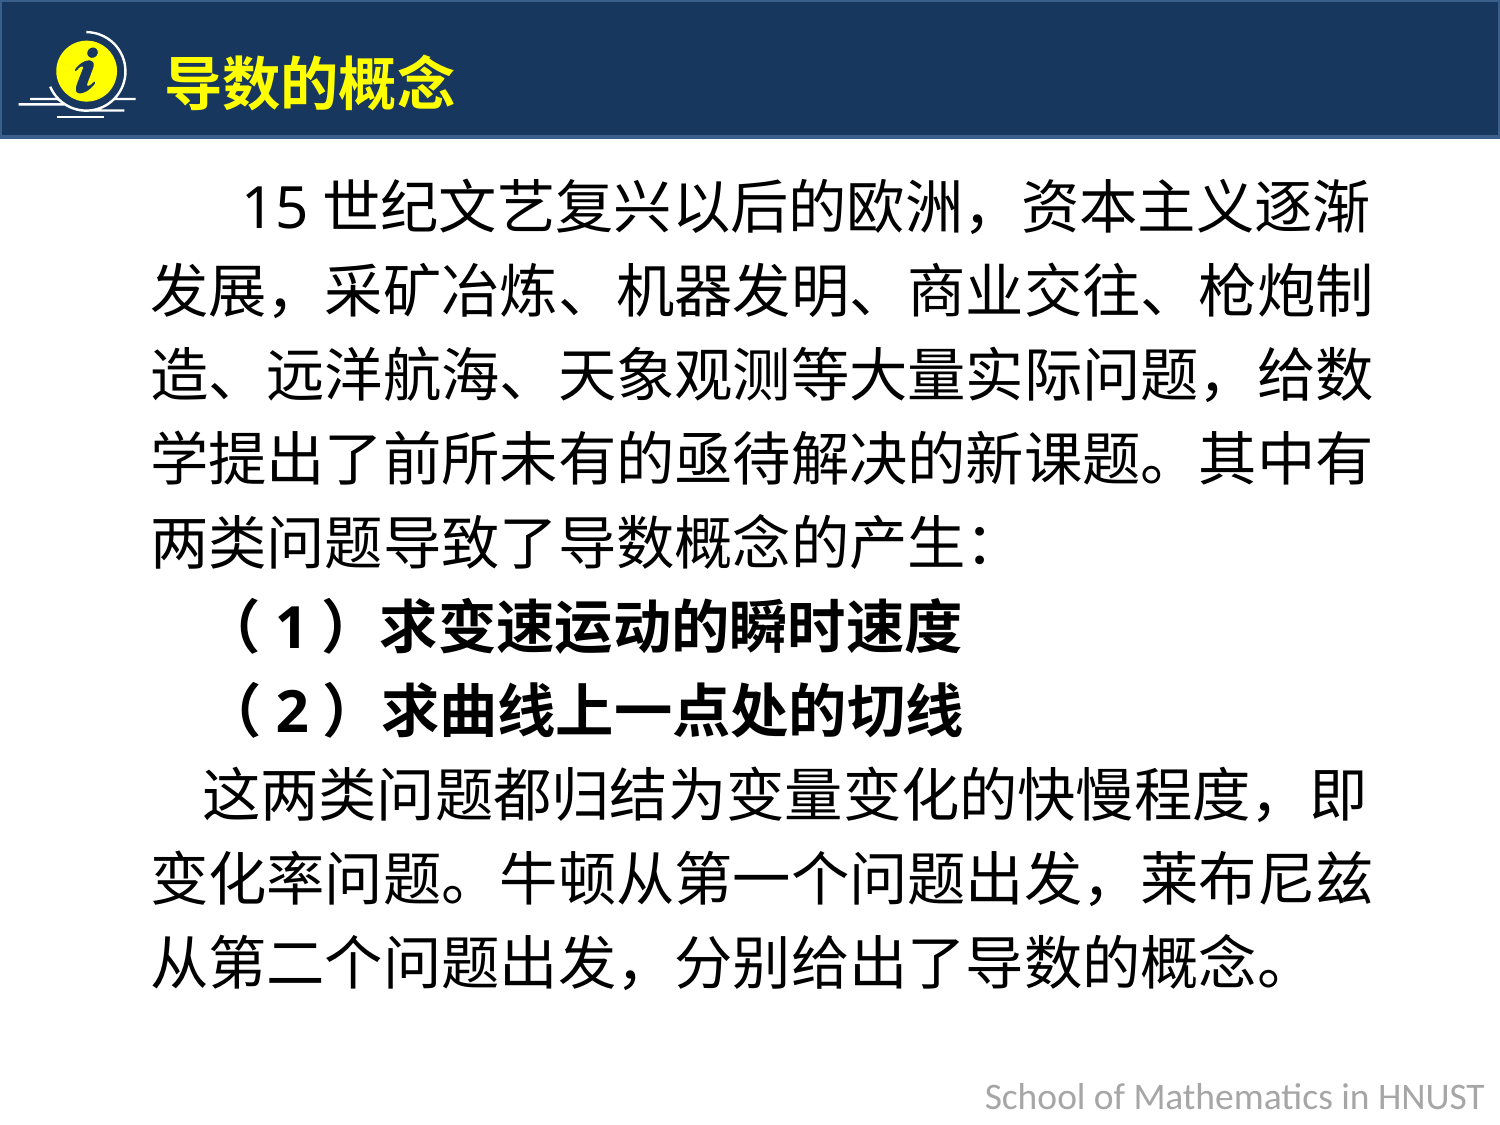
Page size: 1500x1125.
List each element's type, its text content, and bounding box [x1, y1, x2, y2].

text_box 15世纪文艺复兴以后的欧洲，资本主义逐渐发展，采矿冶炼、机器发明、商业交往、枪炮制造、远洋航海、天象观测等大量实际问题，给数学提出了前所未有的亟待解决的新课题。其中有两类问题导致了导数概念的产生： （1）求变速运动的瞬时速度 （2）求曲线上一点处的切线 这两类问题都归结为变量变化的快慢程度，即变化率问题。牛顿从第一个问题出发，莱布尼兹从第二个问题出发，分别给出了导数的概念。 [135, 148, 1412, 1004]
